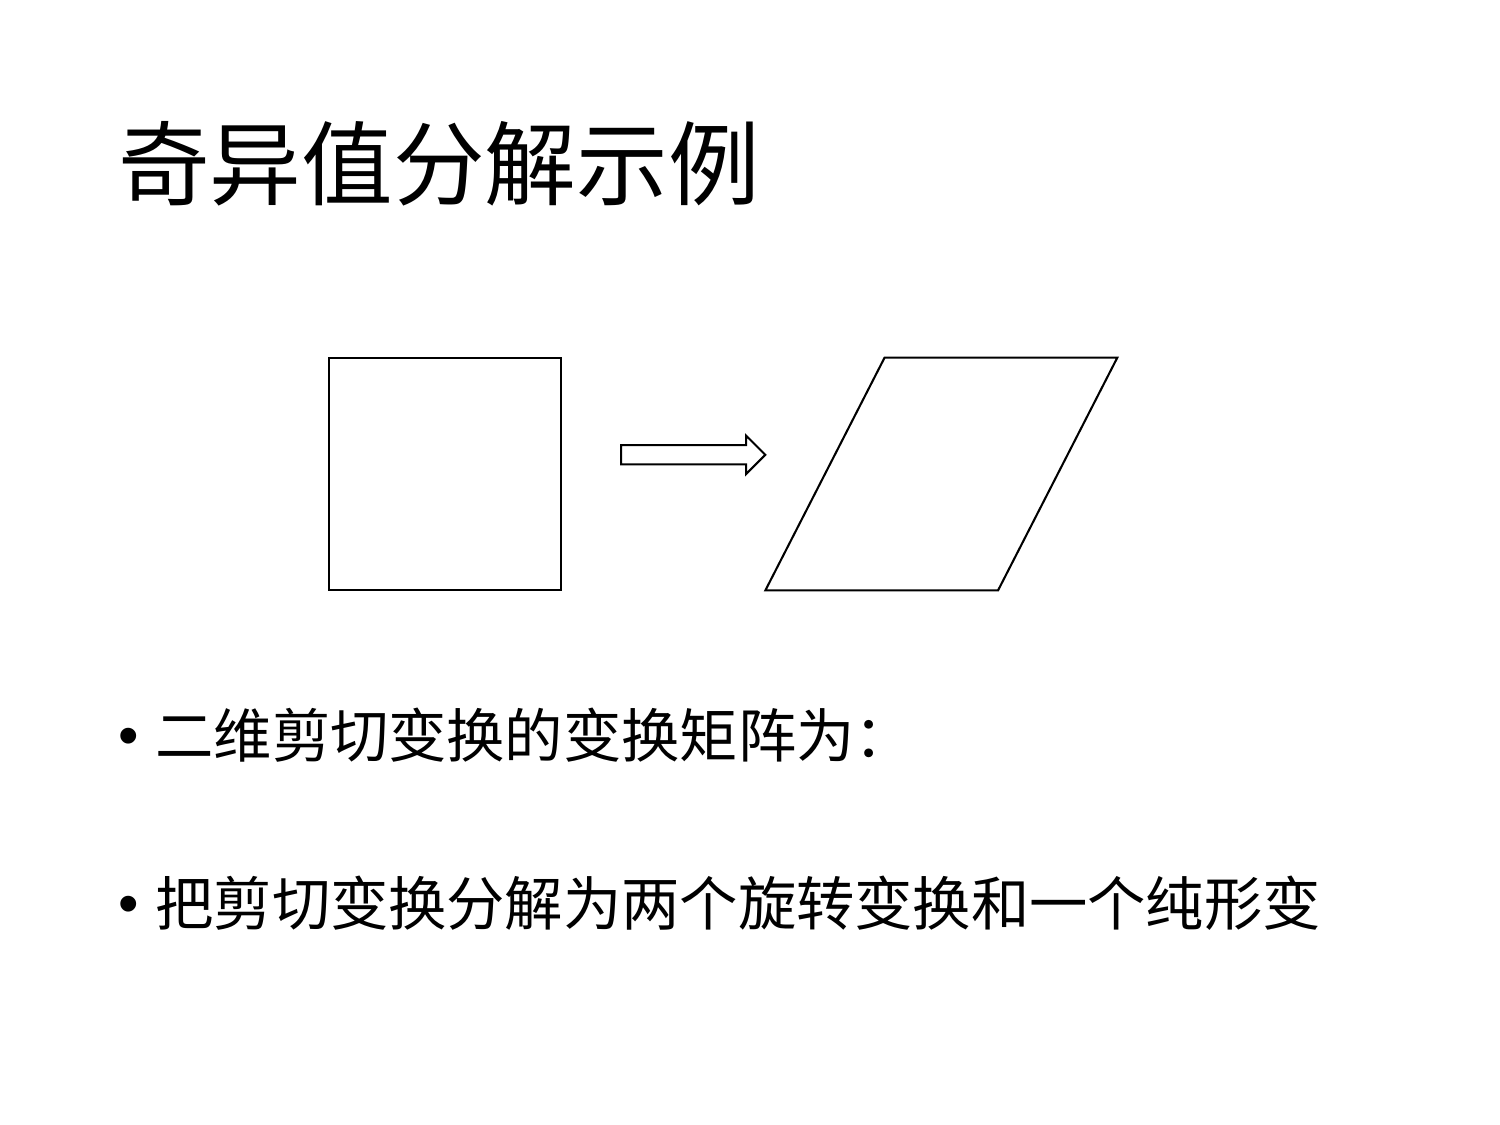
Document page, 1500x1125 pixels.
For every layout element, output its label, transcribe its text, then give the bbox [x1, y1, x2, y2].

text_box [328, 357, 562, 591]
text_box [763, 356, 1120, 592]
text_box [620, 433, 767, 477]
title 奇异值分解示例 [103, 59, 1397, 278]
